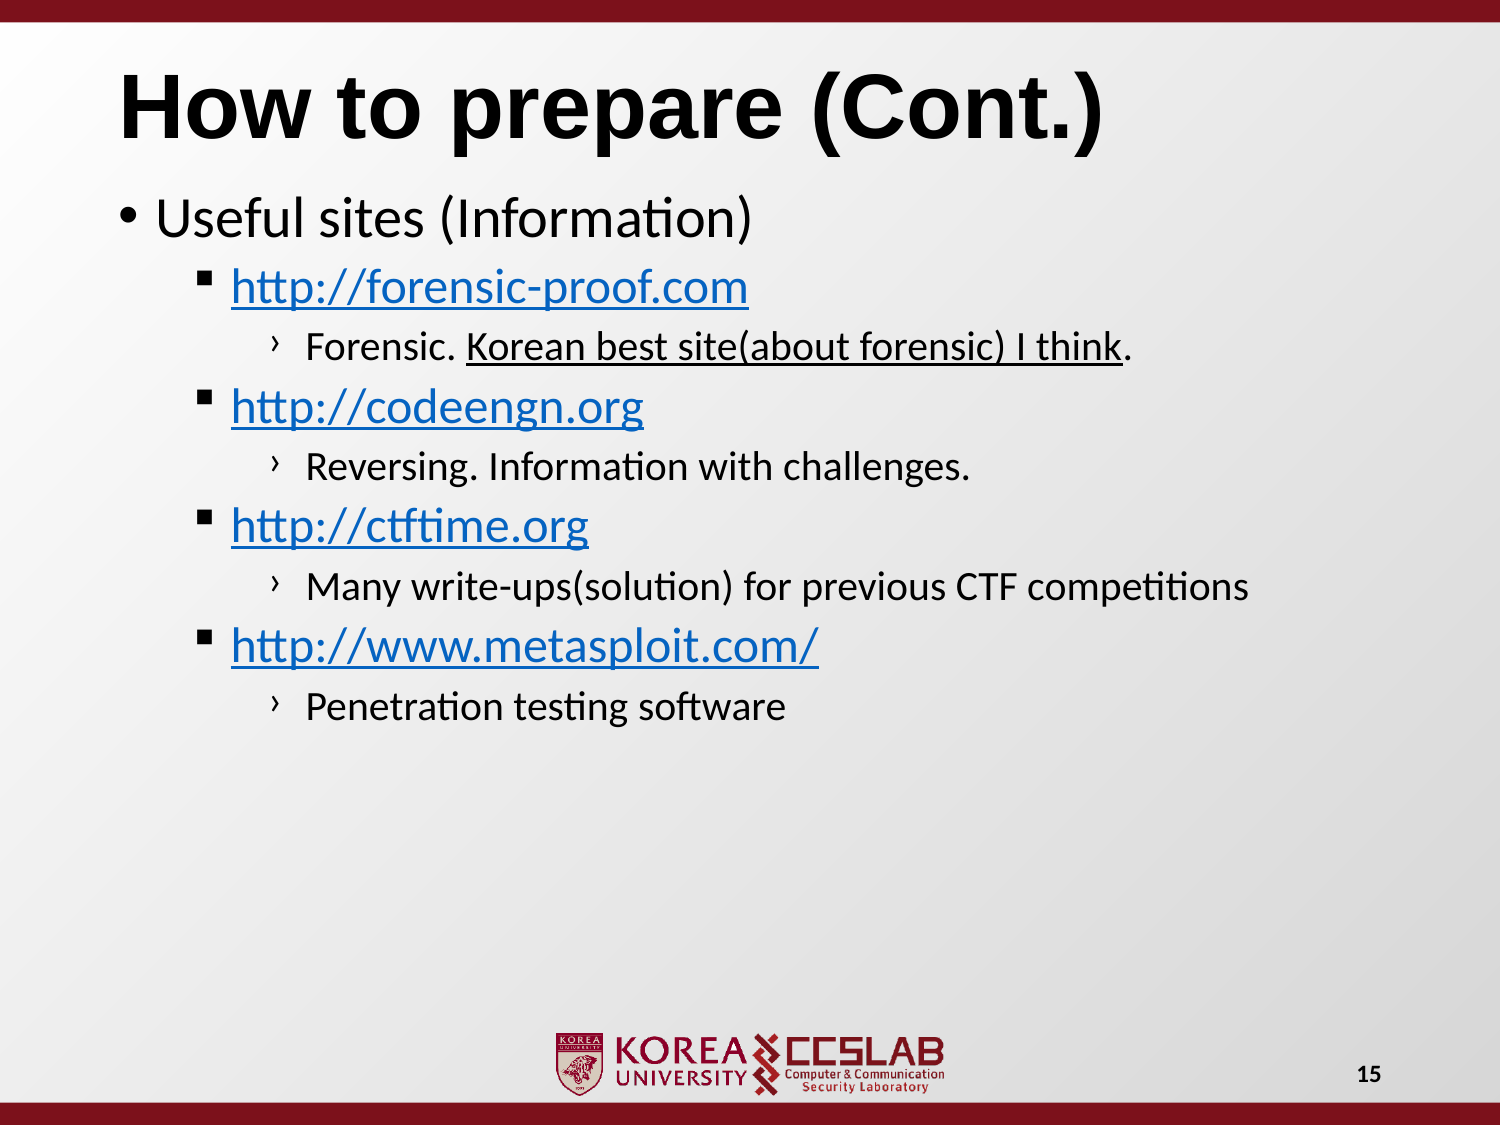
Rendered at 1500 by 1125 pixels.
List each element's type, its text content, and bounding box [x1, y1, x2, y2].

picture [752, 1033, 944, 1096]
list Useful sites (Information) http://forensic-proof.com Forensic. Korean best site(about forensic) I think. http://codeengn.org Reversing. Information with challenges. http://ctftime.org Many write-ups(solution) for previous CTF competitions http://www.metasploit.com/ Penetration testing software [103, 179, 1397, 1014]
slide_number 15 [1059, 1042, 1397, 1103]
picture [556, 1033, 747, 1096]
title How to prepare (Cont.) [103, 50, 1397, 168]
